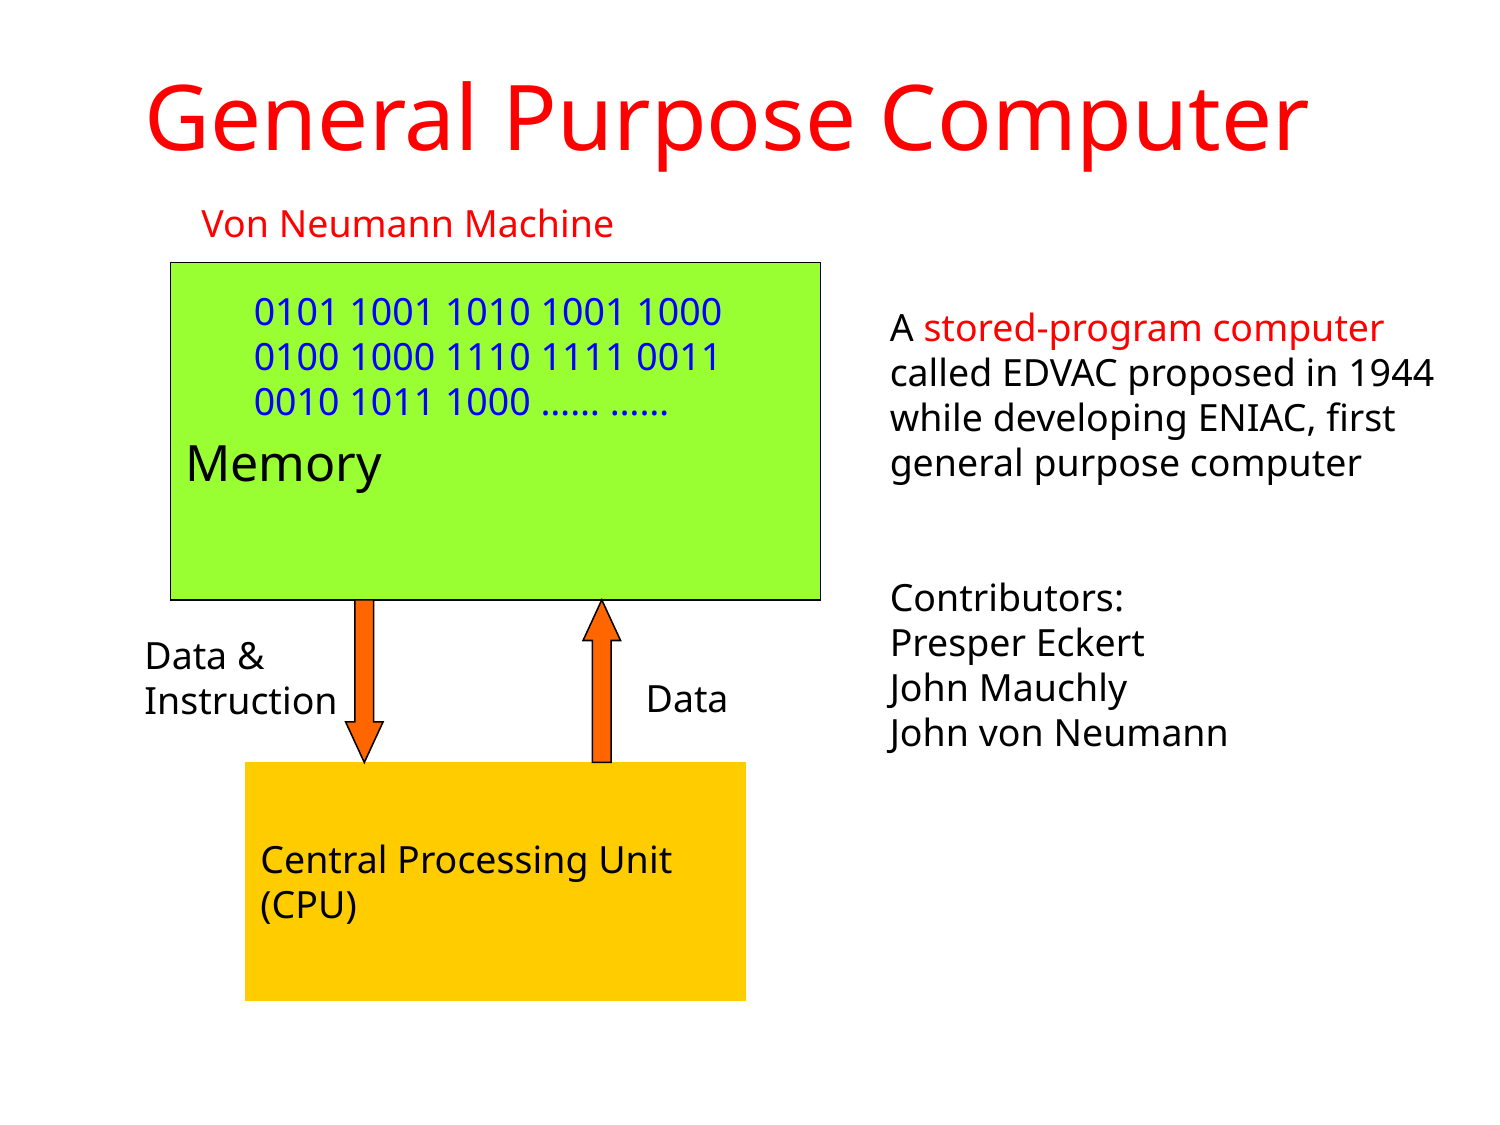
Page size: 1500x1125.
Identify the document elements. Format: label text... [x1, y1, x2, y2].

text_box 0101 1001 1010 1001 1000 0100 1000 1110 1111 0011 0010 1011 1000 …… …… [238, 280, 748, 431]
text_box [349, 599, 384, 763]
text_box [583, 599, 621, 763]
text_box Data & Instruction [129, 624, 353, 730]
text_box Von Neumann Machine [186, 192, 630, 253]
title General Purpose Computer [52, 52, 1403, 177]
text_box Data [630, 667, 744, 728]
text_box Memory [170, 262, 821, 600]
text_box Central Processing Unit (CPU) [245, 762, 746, 1000]
text_box A stored-program computer called EDVAC proposed in 1944 while developing ENIAC, first general purpose computer Contributors: Presper Eckert John Mauchly John von Neumann [874, 296, 1463, 852]
